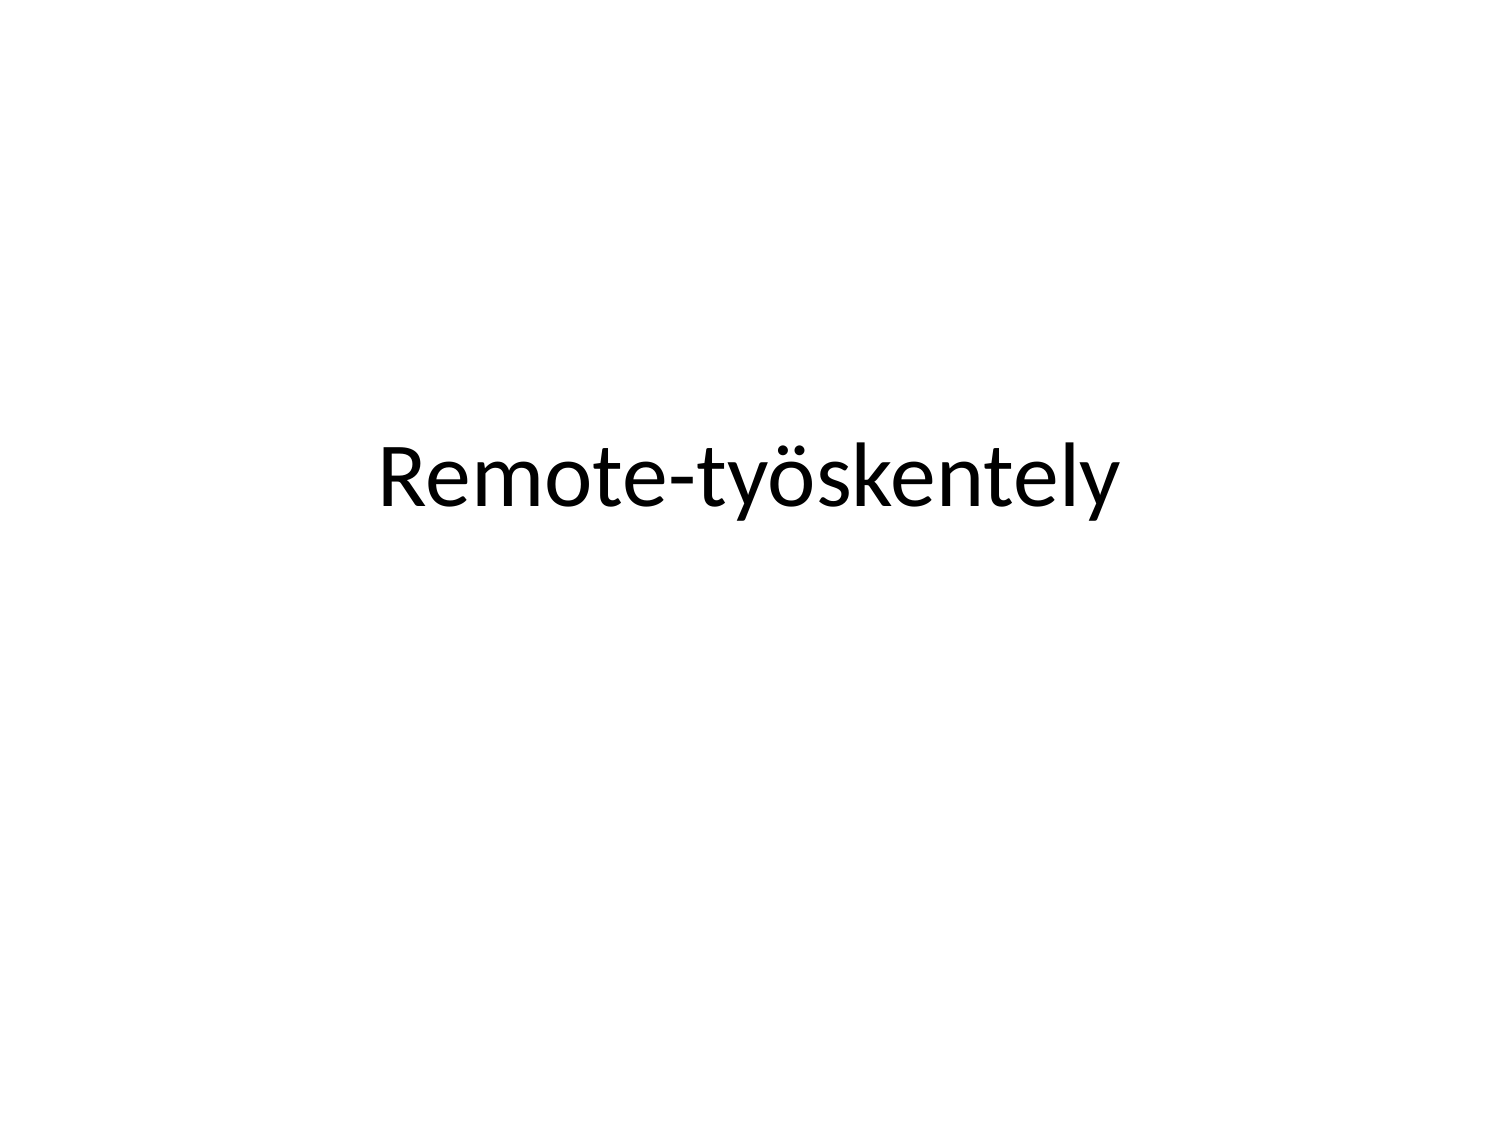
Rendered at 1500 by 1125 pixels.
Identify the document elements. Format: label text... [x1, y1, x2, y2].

title Remote-työskentely [112, 349, 1388, 591]
